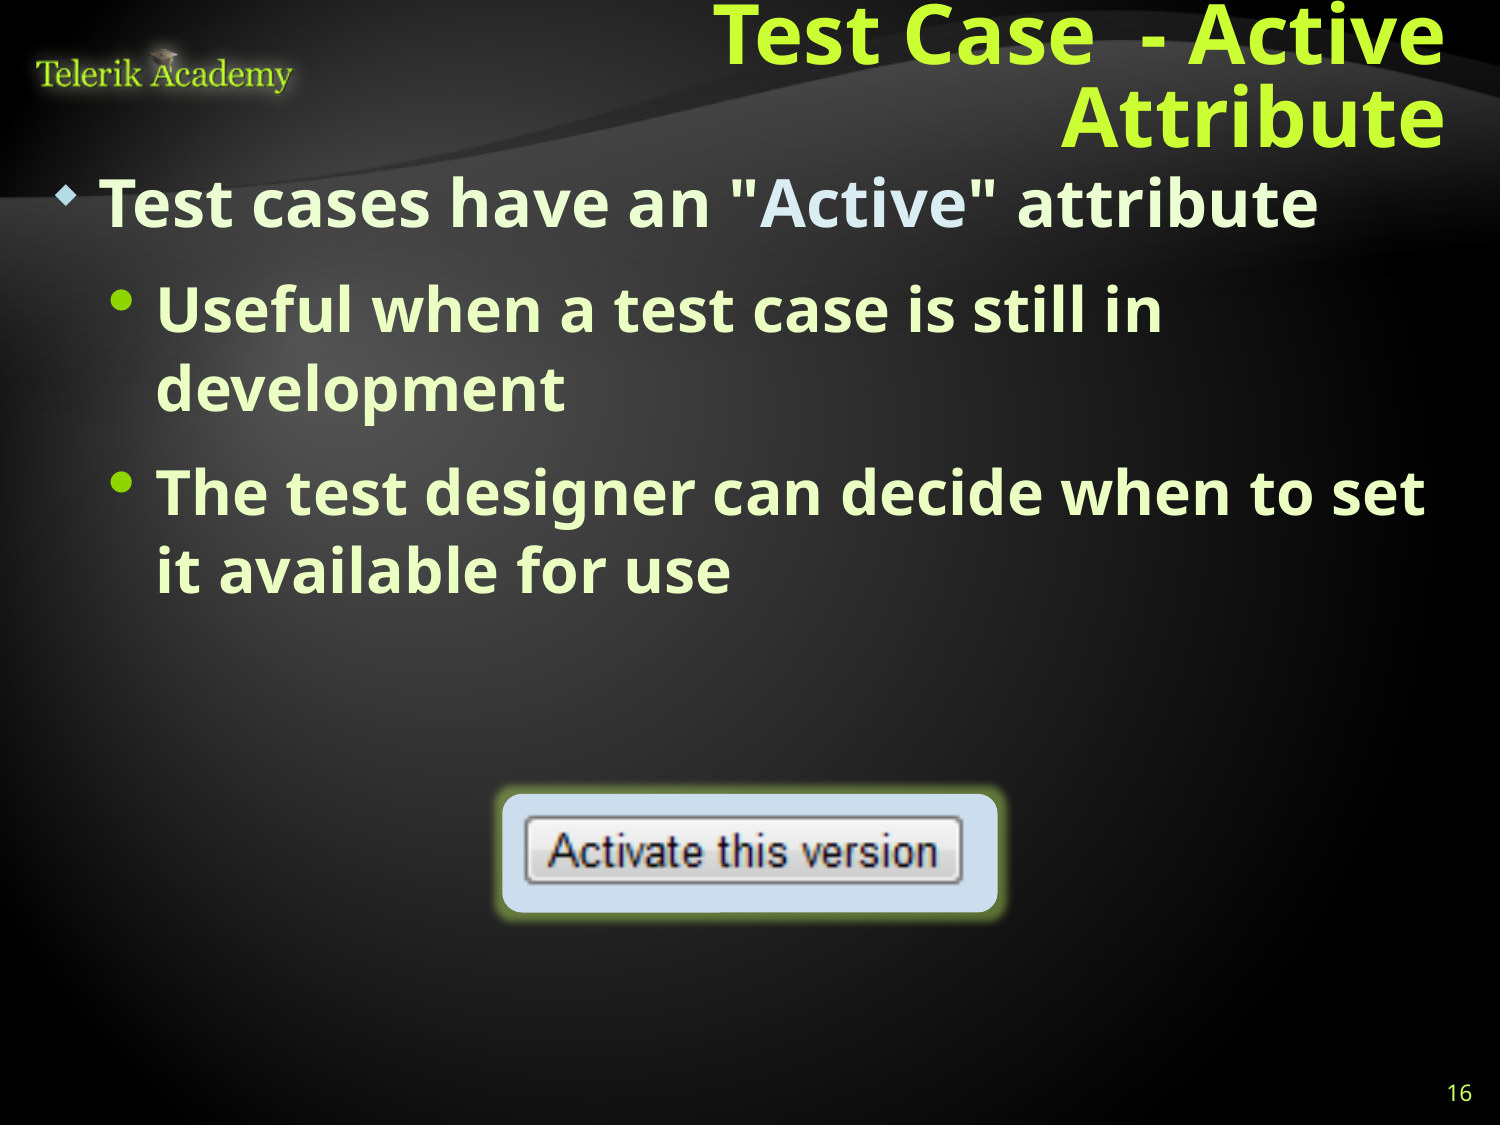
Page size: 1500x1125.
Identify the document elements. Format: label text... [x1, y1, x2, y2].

slide_number 16 [1412, 1074, 1488, 1113]
list Test cases have an "Active" attribute Useful when a test case is still in development The test designer can decide when to set it available for use [37, 149, 1463, 1100]
title Test Case - Active Attribute [300, 12, 1463, 149]
picture [0, 0, 1500, 1125]
